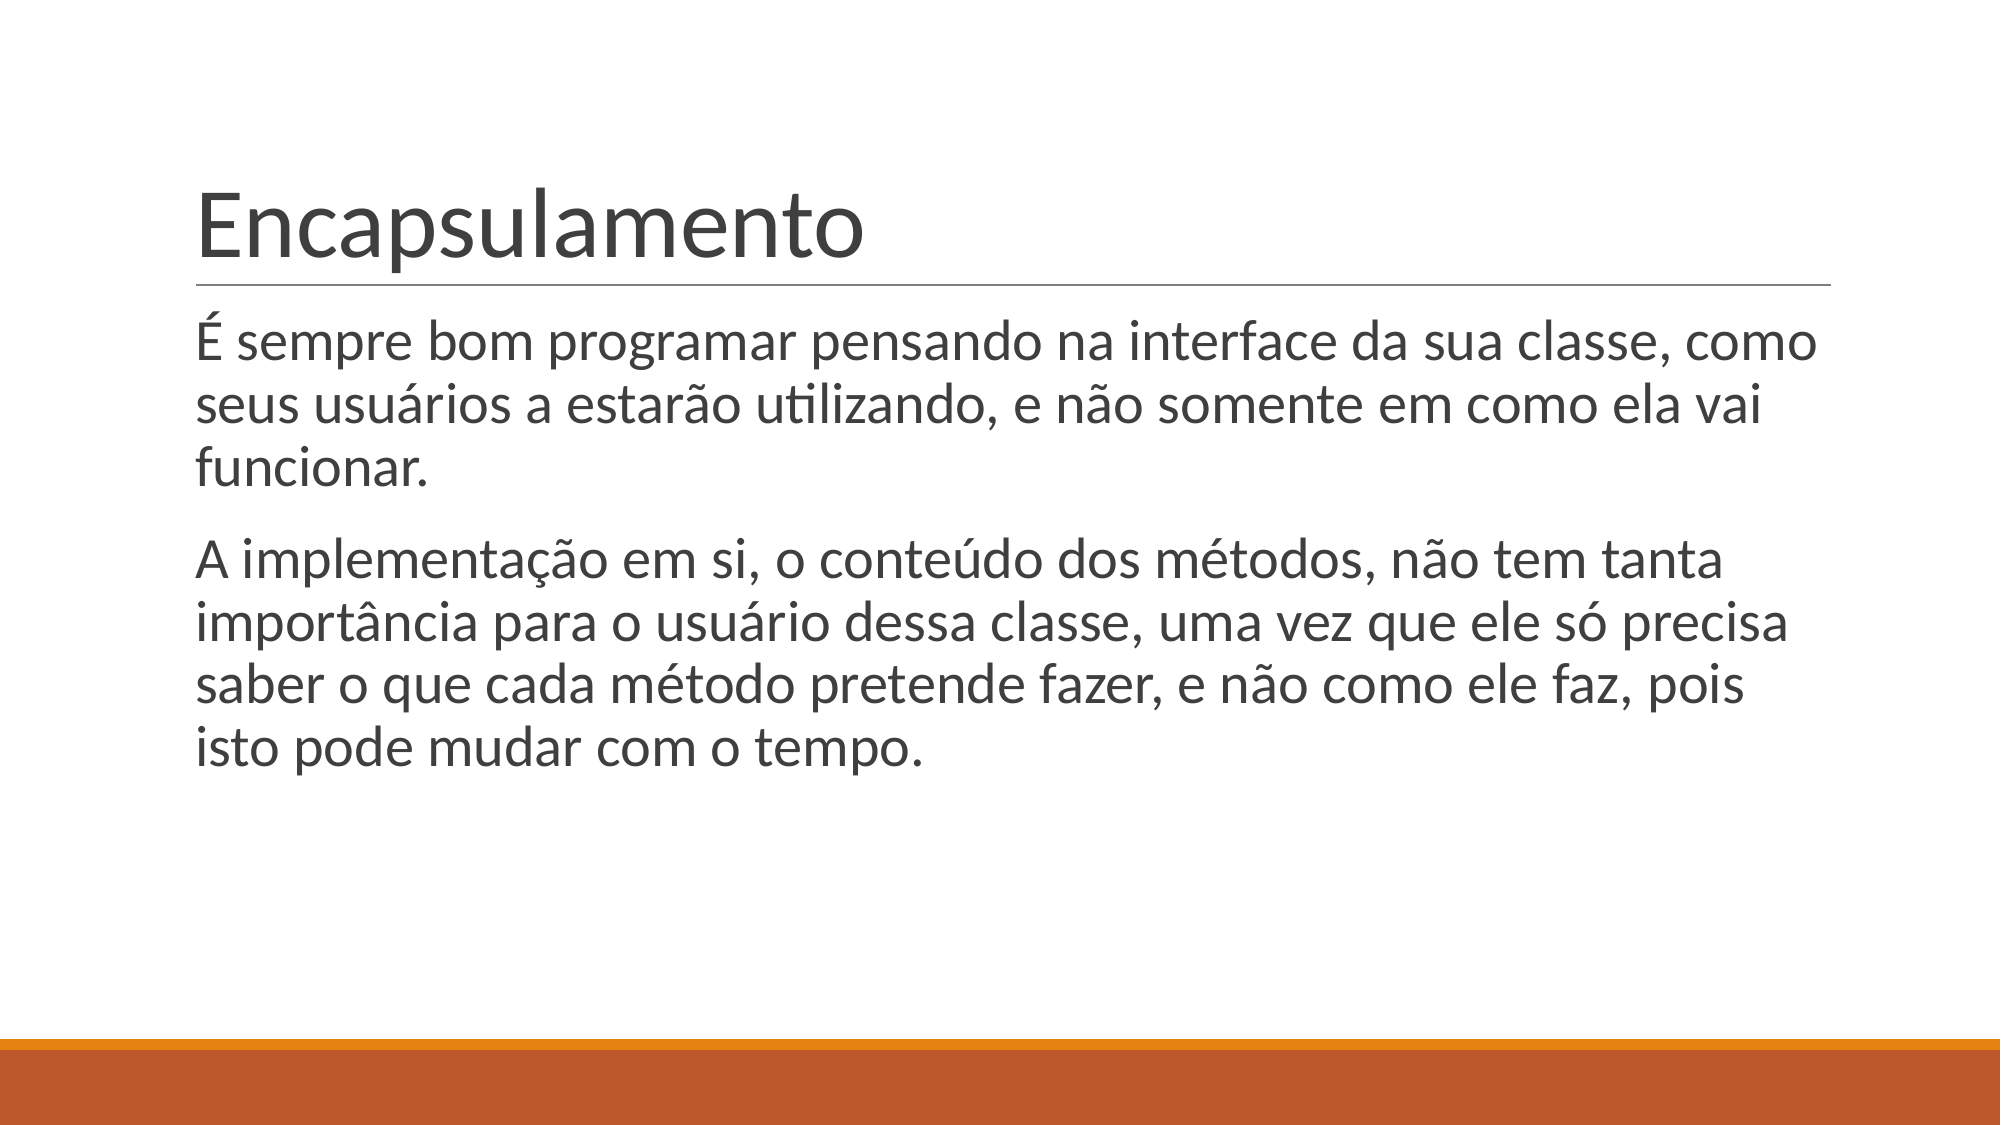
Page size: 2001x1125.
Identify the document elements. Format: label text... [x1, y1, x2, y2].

list É sempre bom programar pensando na interface da sua classe, como seus usuários a estarão utilizando, e não somente em como ela vai funcionar. A implementação em si, o conteúdo dos métodos, não tem tanta importância para o usuário dessa classe, uma vez que ele só precisa saber o que cada método pretende fazer, e não como ele faz, pois isto pode mudar com o tempo. [180, 302, 1830, 963]
title Encapsulamento [180, 47, 1830, 285]
